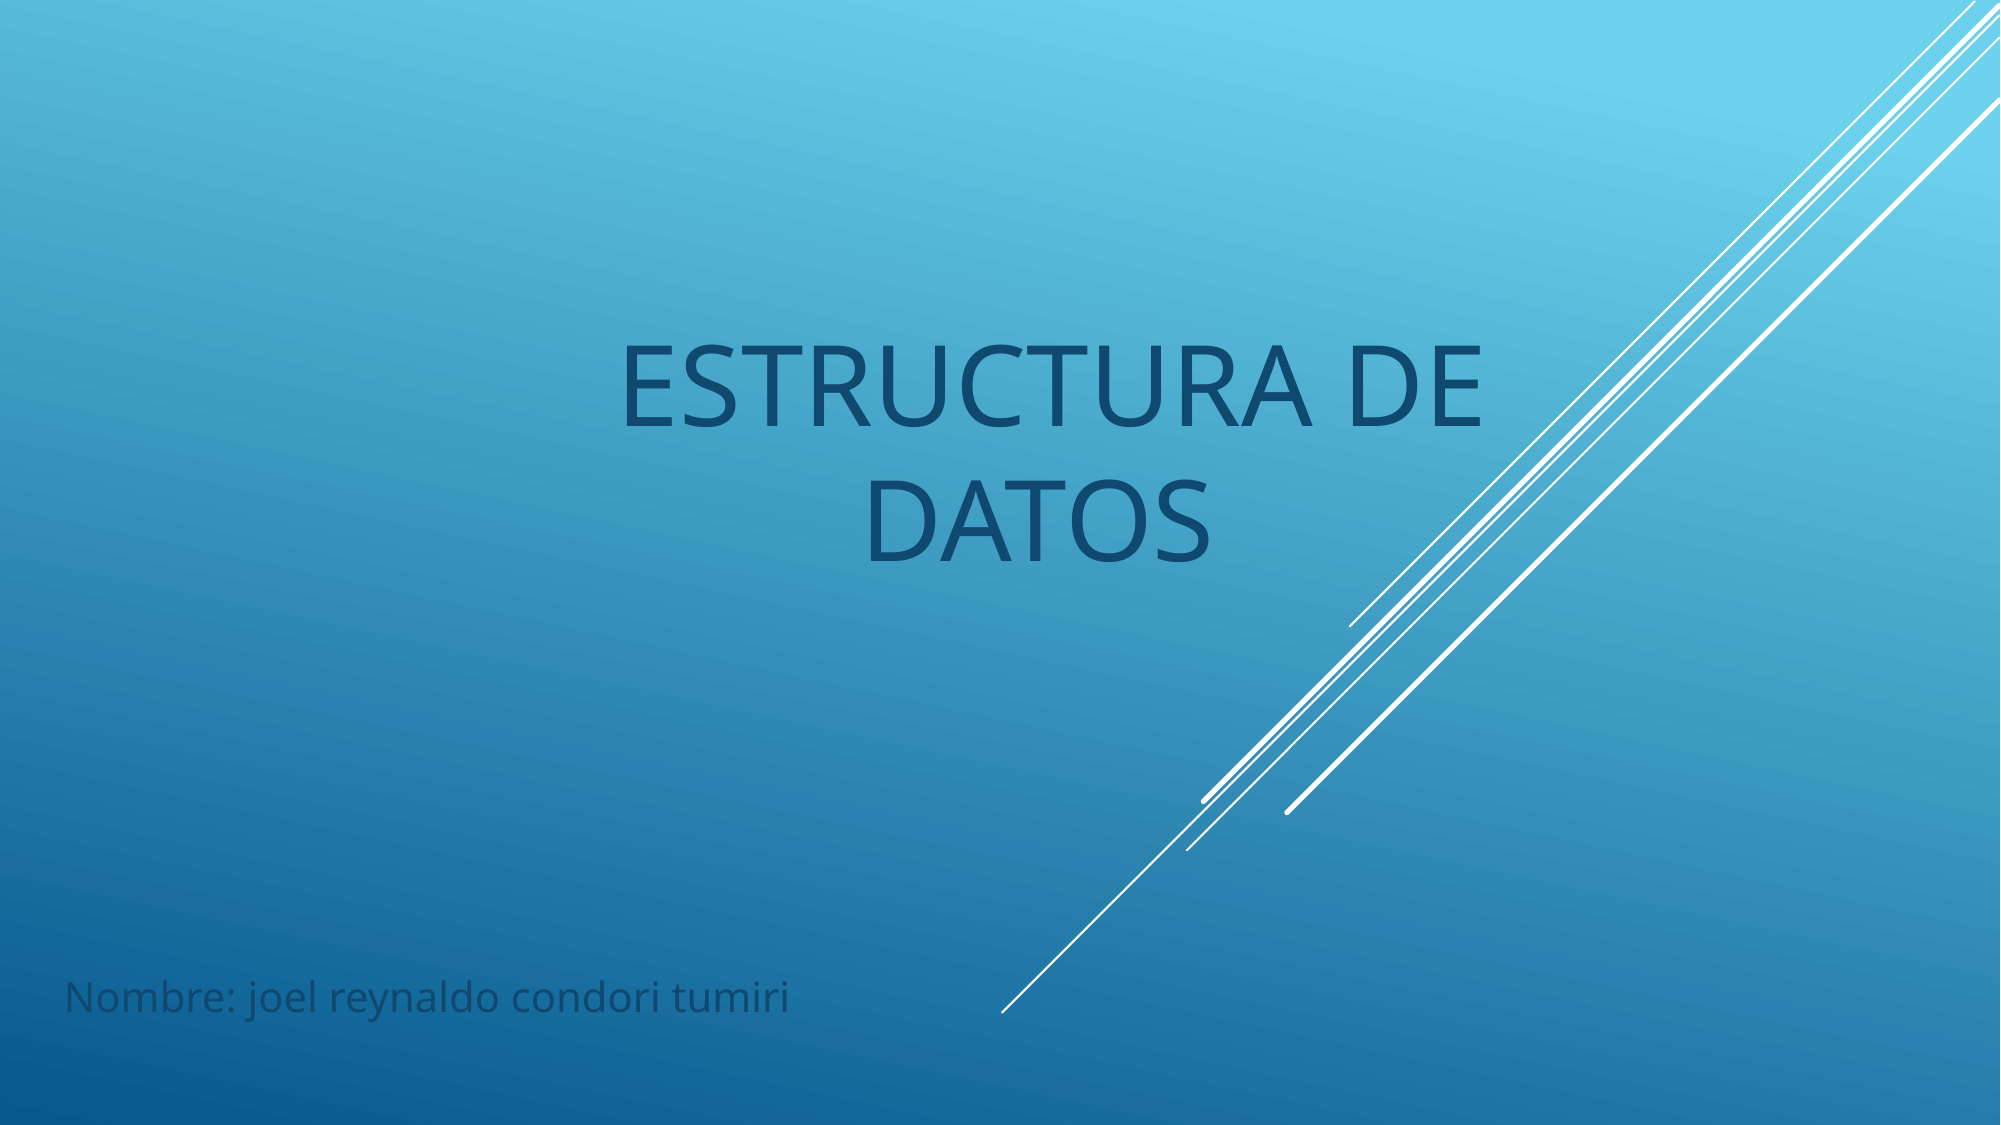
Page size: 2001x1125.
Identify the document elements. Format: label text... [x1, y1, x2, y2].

subtitle ESTRUCTURA DE DATOS [426, 306, 1001, 835]
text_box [1001, 1, 2000, 1013]
text_box Nombre: joel reynaldo condori tumiri [0, 963, 952, 1042]
text_box [0, 0, 2000, 1125]
